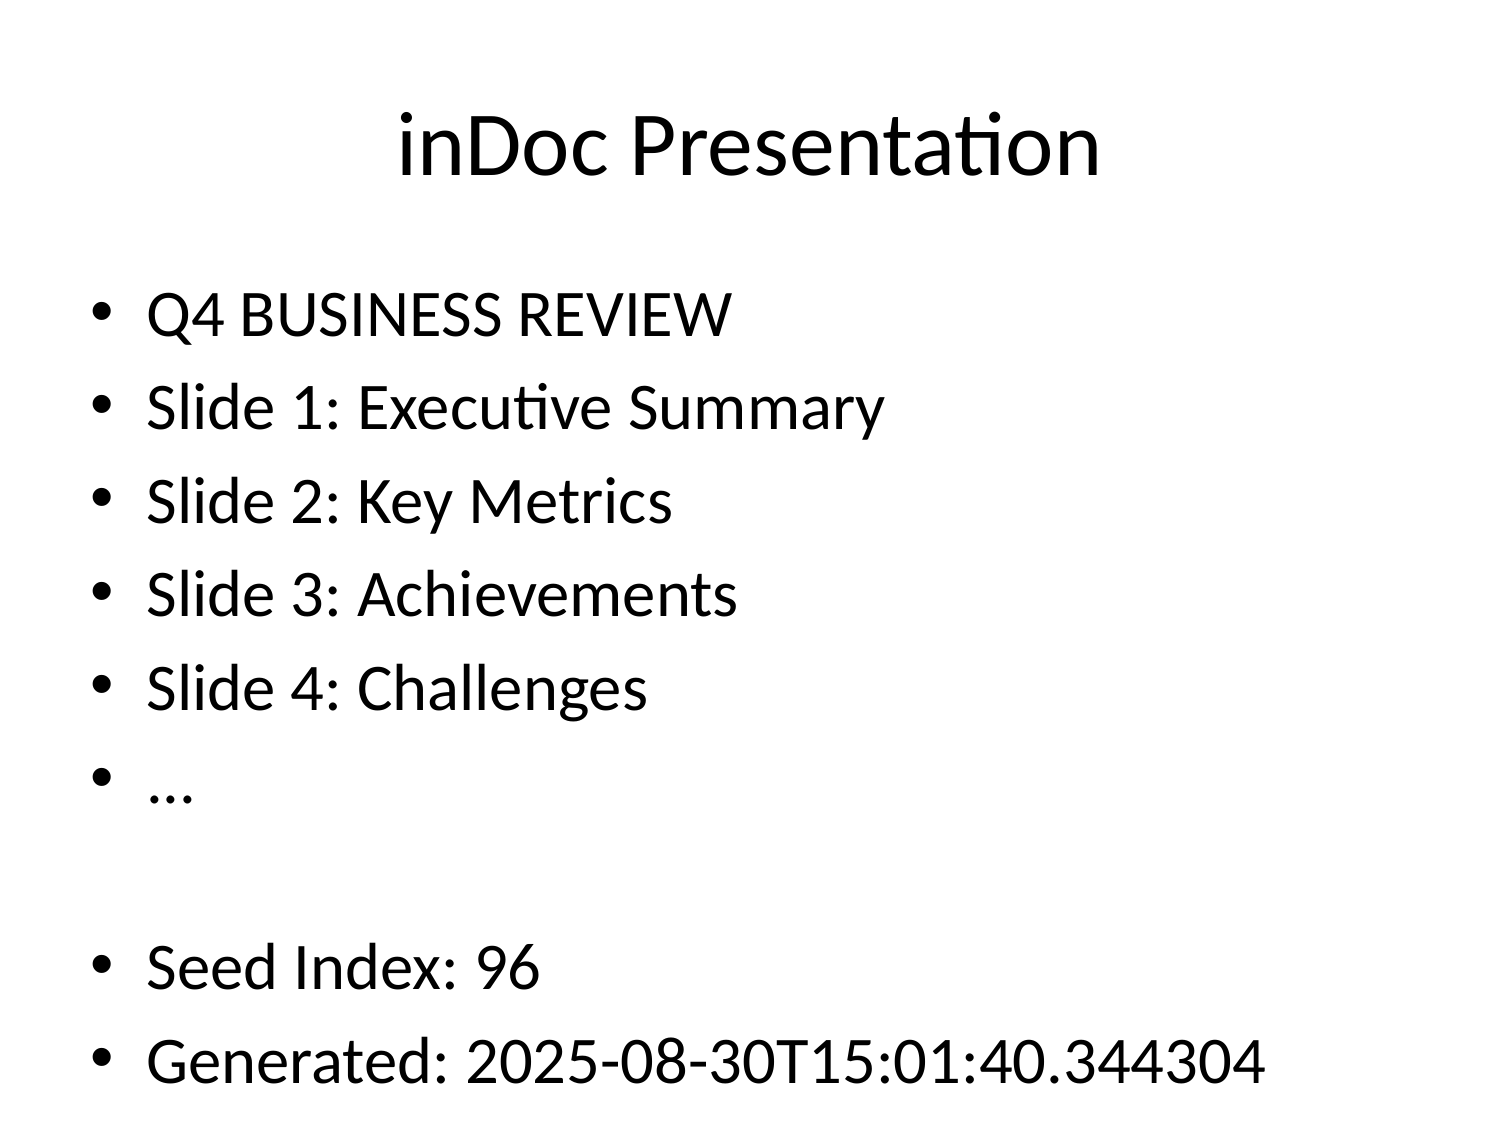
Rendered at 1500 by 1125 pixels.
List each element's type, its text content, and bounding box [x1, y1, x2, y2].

list Q4 BUSINESS REVIEW Slide 1: Executive Summary Slide 2: Key Metrics Slide 3: Achievements Slide 4: Challenges ... Seed Index: 96 Generated: 2025-08-30T15:01:40.344304 [75, 262, 1425, 1005]
title inDoc Presentation [75, 45, 1425, 233]
